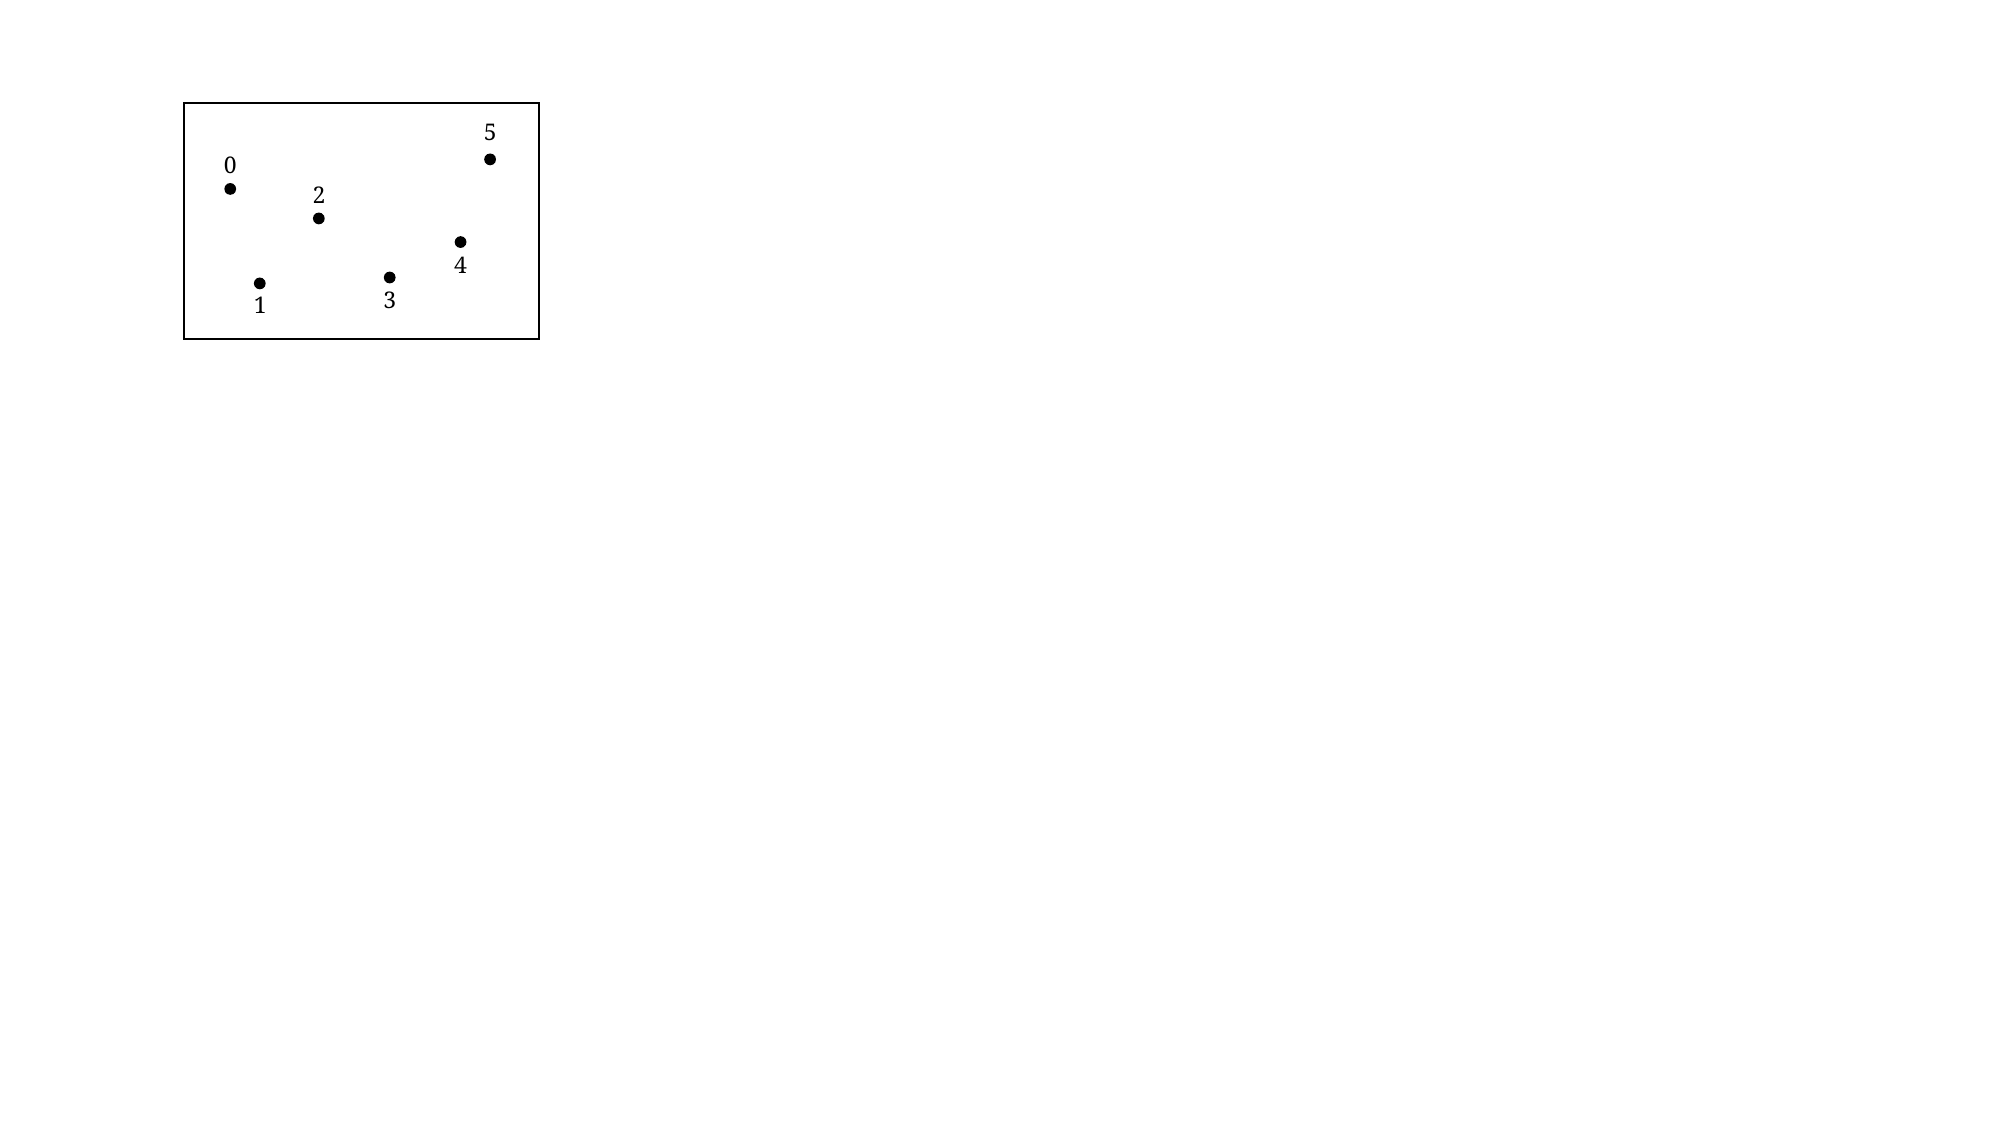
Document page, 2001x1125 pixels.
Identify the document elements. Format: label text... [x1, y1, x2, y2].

text_box [311, 216, 326, 226]
text_box 2 [297, 173, 340, 216]
text_box [483, 153, 498, 167]
text_box 0 [208, 143, 252, 186]
text_box [223, 186, 238, 196]
text_box 4 [439, 243, 482, 286]
text_box [183, 102, 540, 340]
text_box [382, 270, 397, 278]
text_box [453, 235, 468, 243]
text_box 3 [368, 278, 411, 321]
text_box 5 [468, 110, 512, 153]
text_box [252, 276, 267, 283]
text_box 1 [239, 283, 282, 326]
